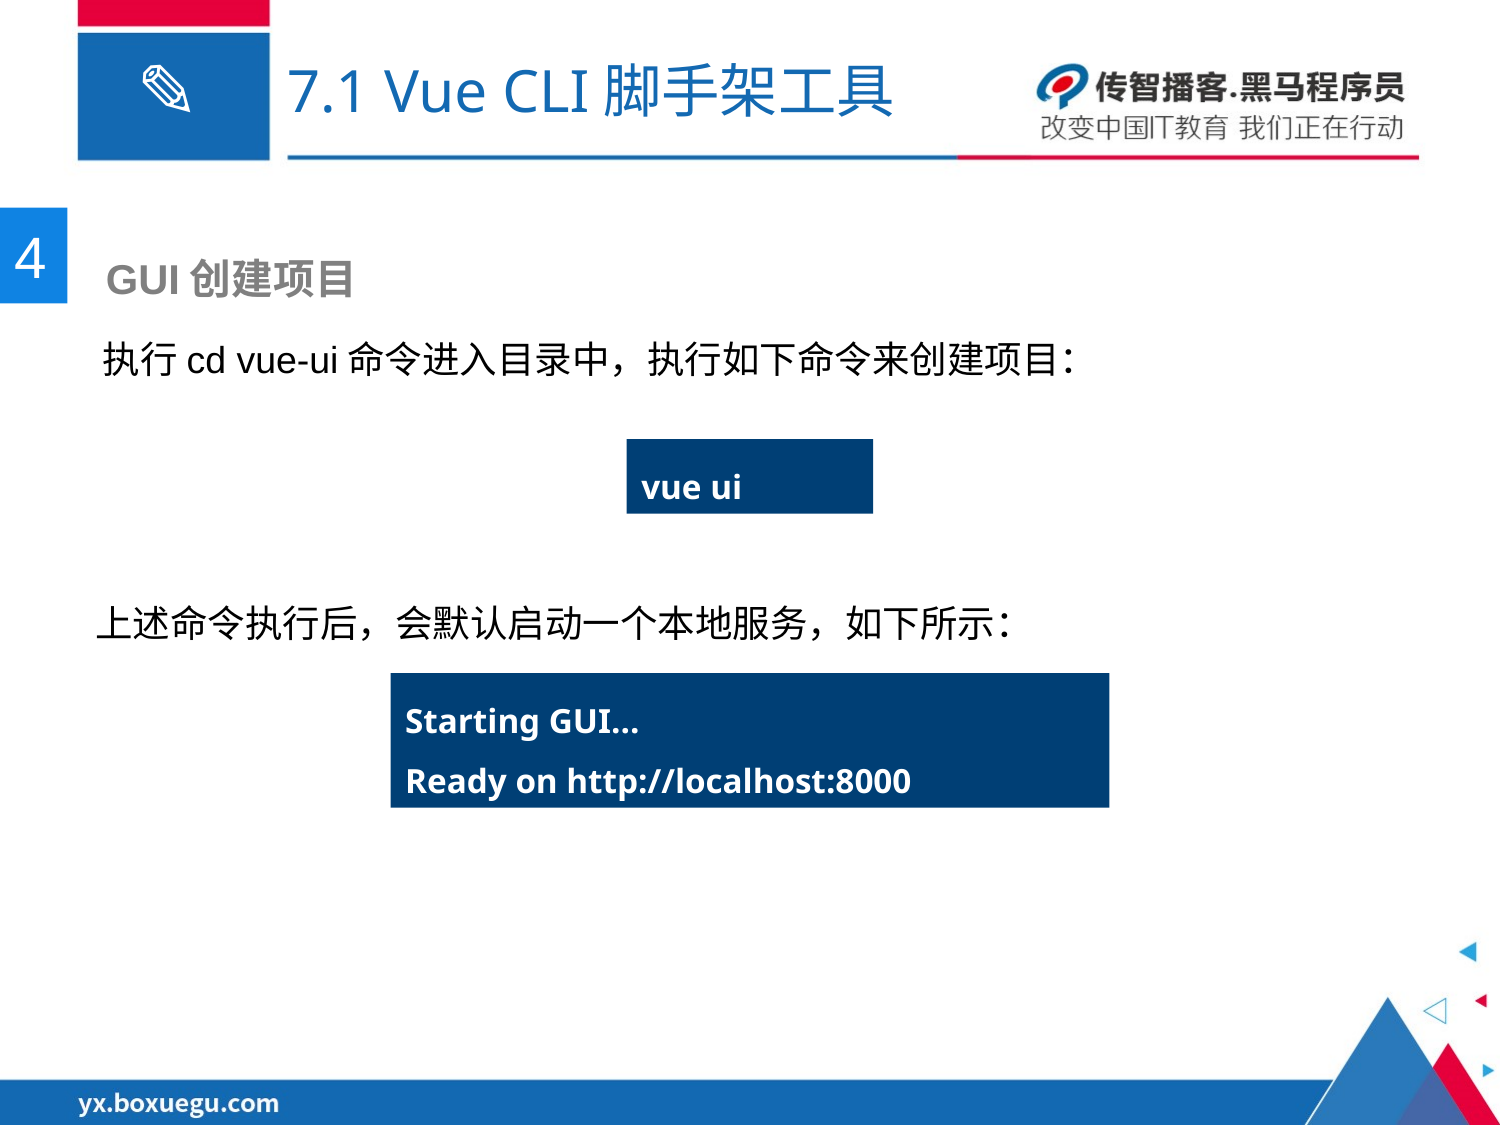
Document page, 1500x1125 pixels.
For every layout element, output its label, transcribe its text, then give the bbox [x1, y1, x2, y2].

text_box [0, 207, 842, 311]
text_box Starting GUI... Ready on http://localhost:8000 [390, 673, 1110, 808]
text_box vue ui [626, 439, 874, 514]
title 7.1 Vue CLI脚手架工具 [271, 25, 1046, 153]
picture [0, 1, 1500, 1125]
text_box 执行cd vue-ui命令进入目录中，执行如下命令来创建项目： [87, 328, 1262, 389]
text_box 上述命令执行后，会默认启动一个本地服务，如下所示： [80, 547, 1469, 653]
